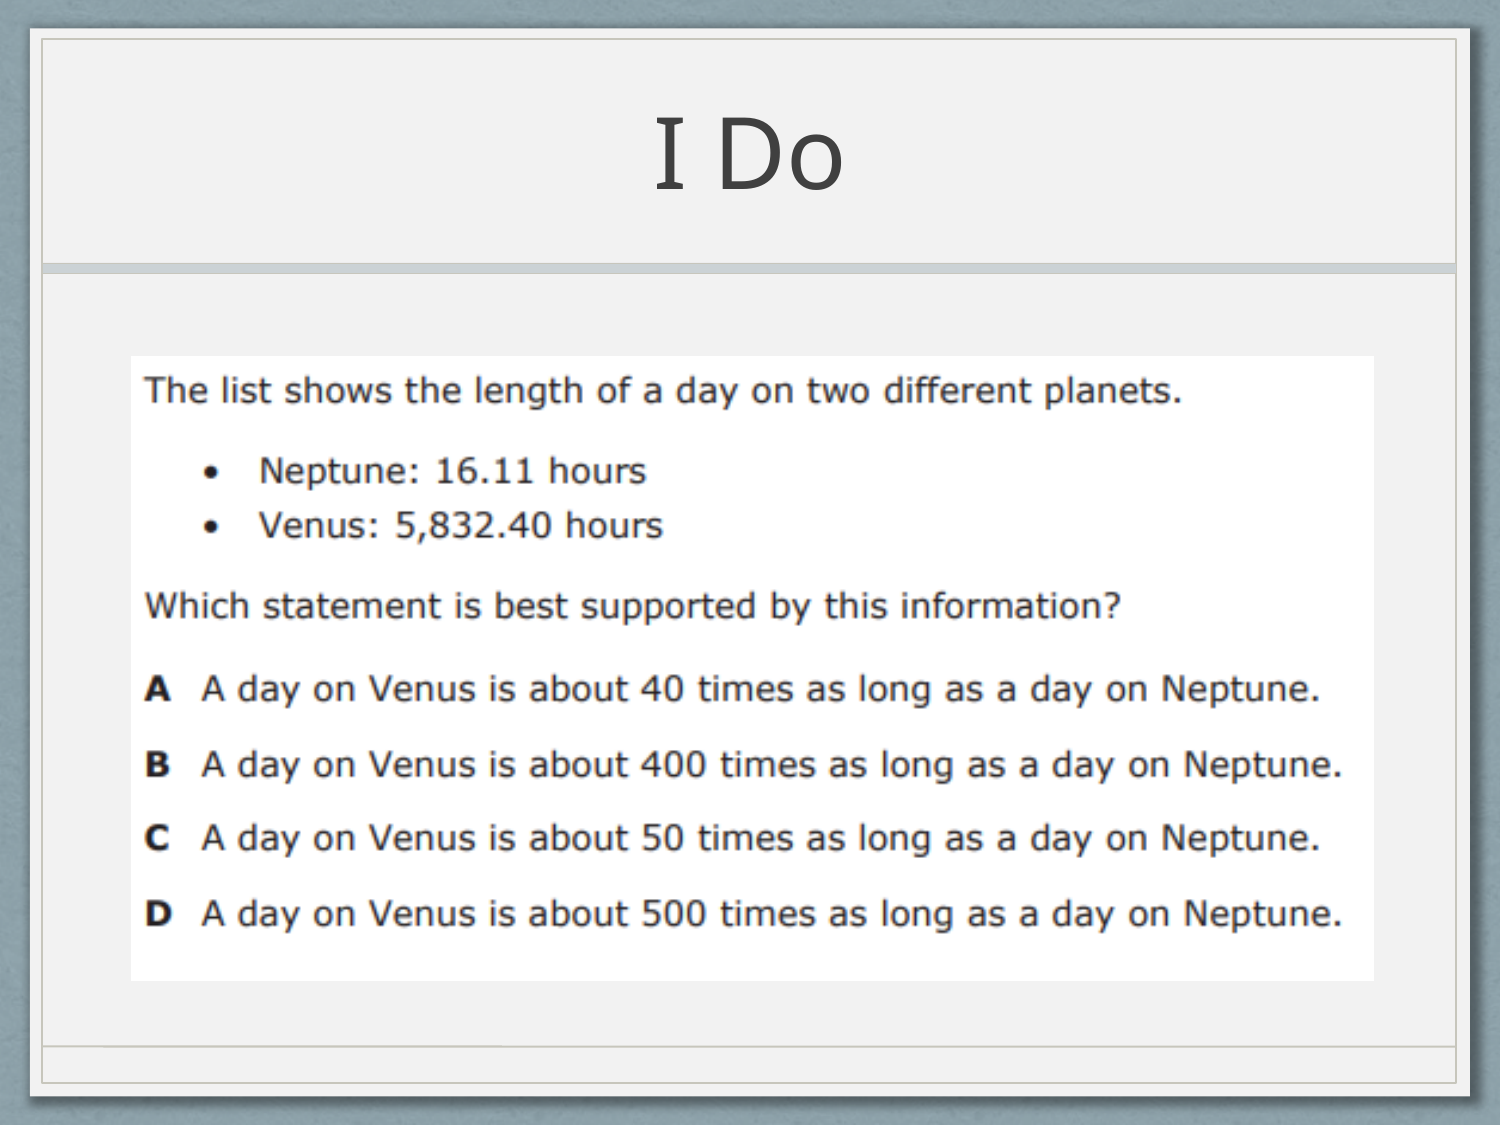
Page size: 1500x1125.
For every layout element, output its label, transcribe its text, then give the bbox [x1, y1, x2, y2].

title I Do [147, 40, 1353, 260]
picture [131, 355, 1375, 982]
